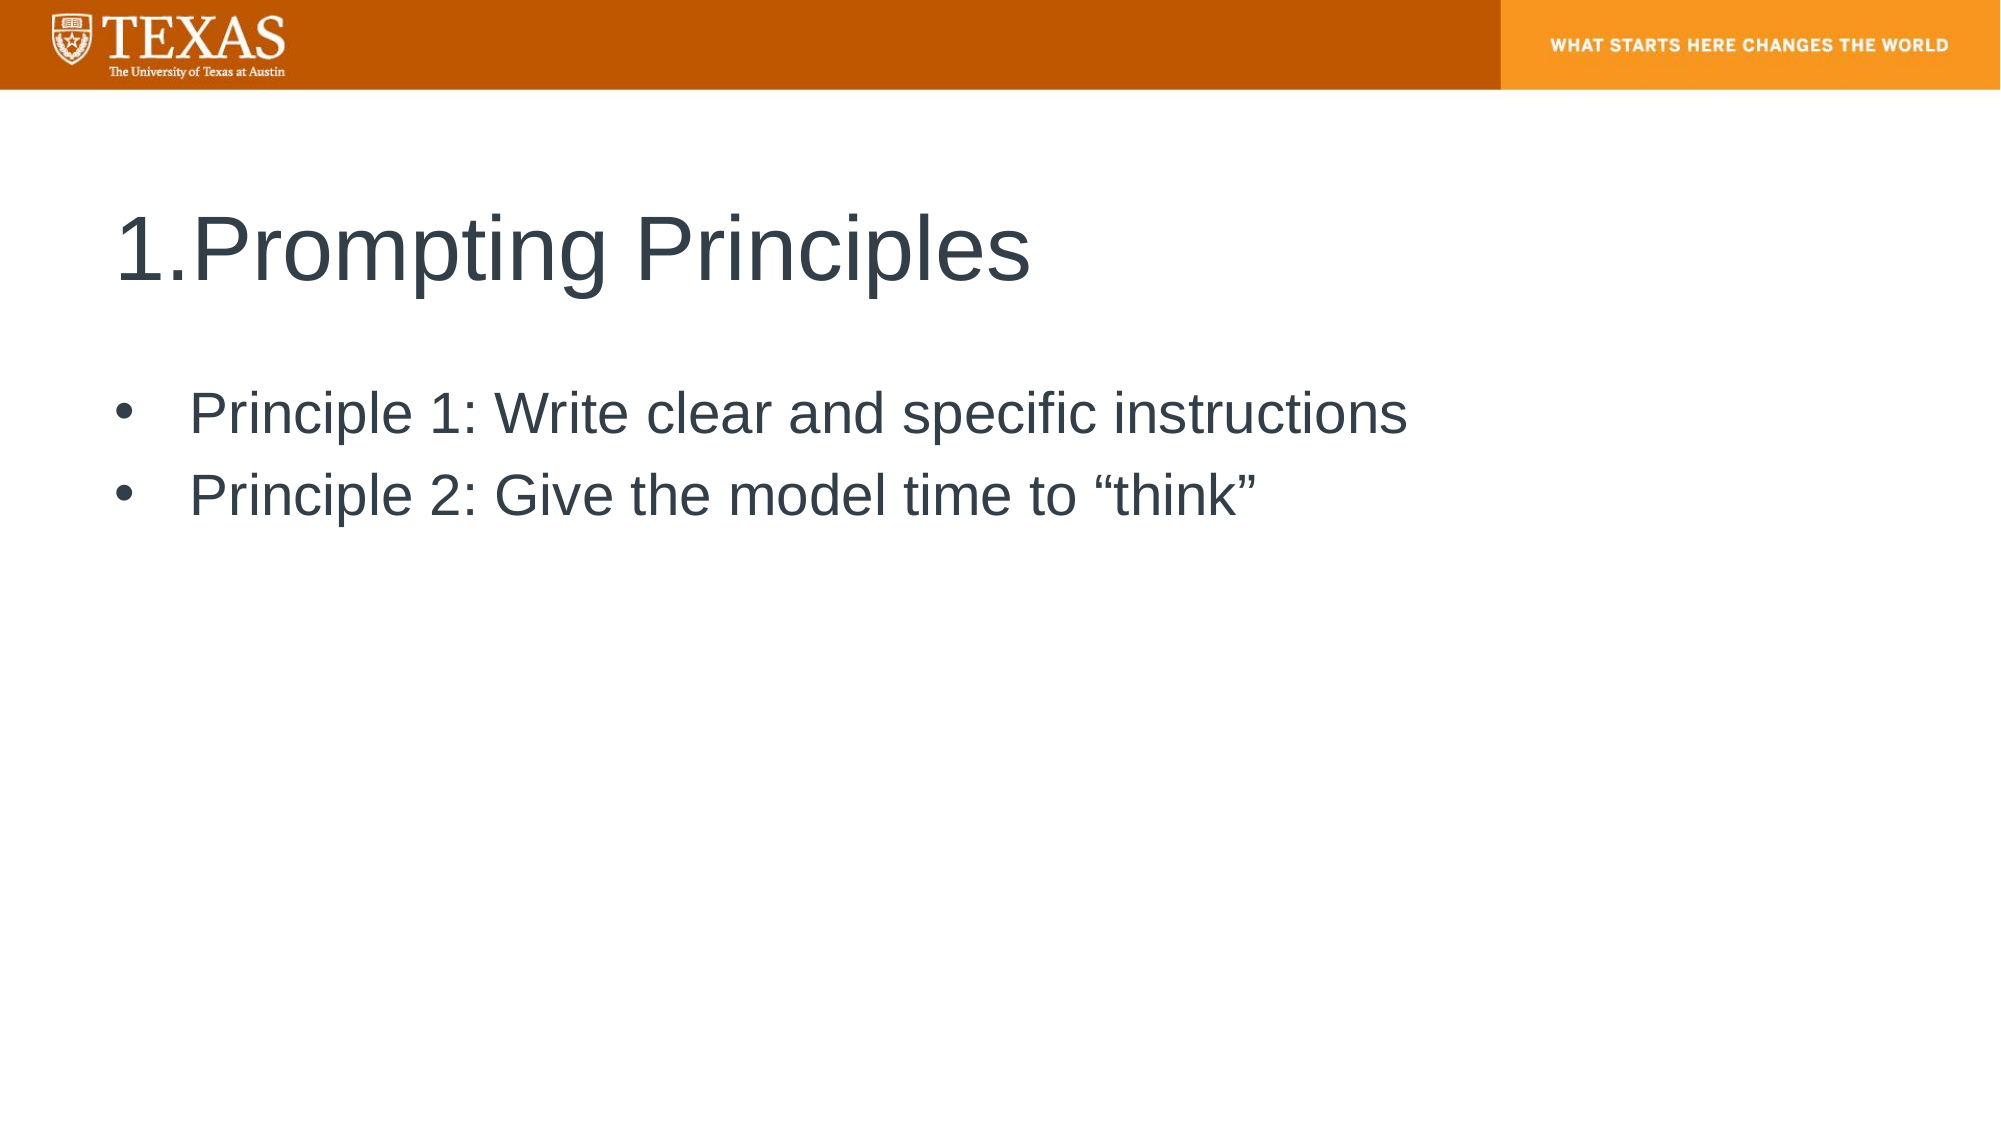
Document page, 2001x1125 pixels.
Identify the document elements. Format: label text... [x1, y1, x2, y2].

picture [0, 0, 2001, 1125]
list Principle 1: Write clear and specific instructions Principle 2: Give the model time to “think” [99, 367, 1900, 1006]
title 1.Prompting Principles [99, 149, 1900, 338]
